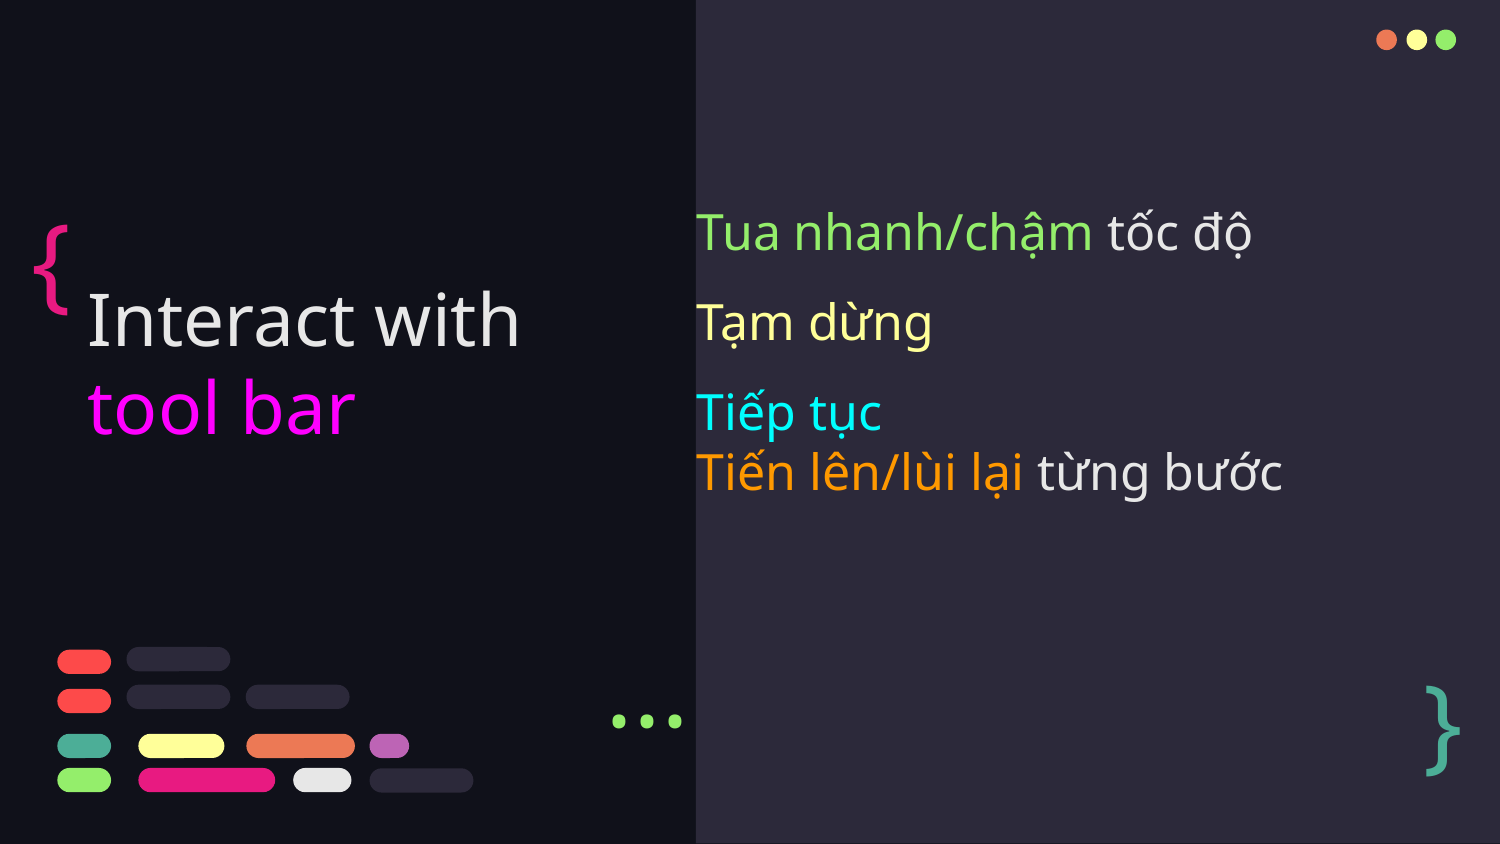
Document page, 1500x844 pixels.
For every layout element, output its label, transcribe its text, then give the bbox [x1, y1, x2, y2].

text_box { [16, 180, 132, 324]
text_box } [1408, 657, 1494, 781]
title Interact with tool bar [72, 289, 681, 464]
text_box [57, 646, 474, 793]
list Tua nhanh/chậm tốc độ Tạm dừng Tiếp tục Tiến lên/lùi lại từng bước [681, 155, 1500, 657]
text_box ... [478, 673, 705, 764]
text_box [1376, 29, 1457, 51]
